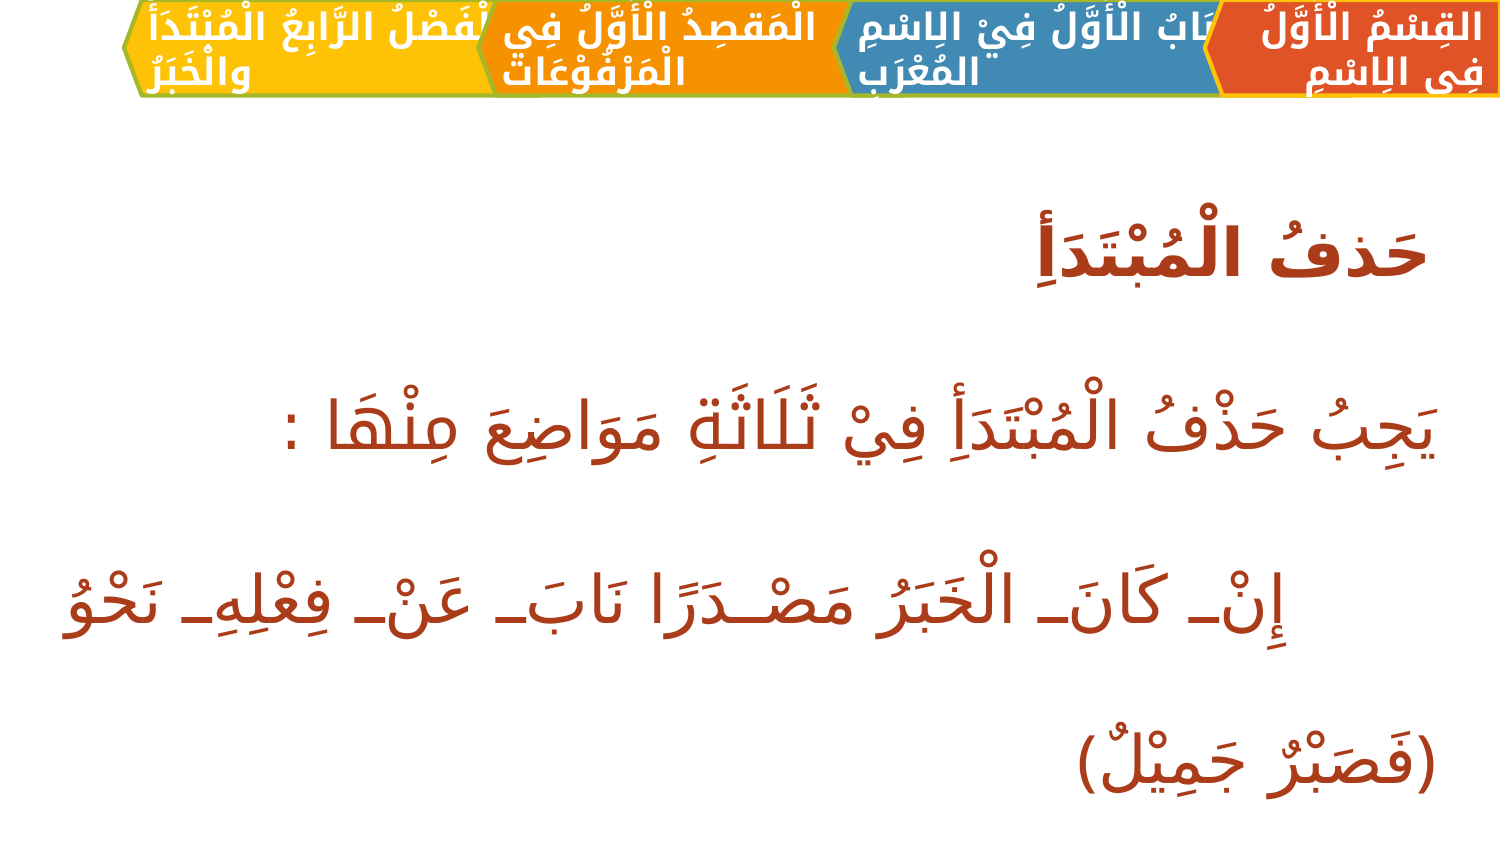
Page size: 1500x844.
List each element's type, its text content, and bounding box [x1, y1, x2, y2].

text_box الْمَقصِدُ الْأَوَّلُ فِي الْمَرْفُوْعَات [476, 0, 850, 98]
text_box اَلبَابُ الْأَوَّلُ فِيْ الِاسْمِ المُعْرَبِ [831, 0, 1221, 98]
text_box القِسْمُ الْأَوَّلُ فِي الِاسْمِ [1202, 0, 1500, 98]
list حَذفُ الْمُبْتَدَأِ يَجِبُ حَذْفُ الْمُبْتَدَأِ فِيْ ثَلَاثَةِ مَوَاضِعَ مِنْهَا : إِنْ كَانَ الْخَبَرُ مَصْدَرًا نَابَ عَنْ فِعْلِهِ نَحْوُ ﴿فَصَبْرٌ جَمِيْلٌ﴾ [29, 102, 1471, 824]
text_box اَلْفَصْلُ الرَّابِعُ الْمُبْتَدَأُ والْخَبَرُ [121, 0, 495, 98]
